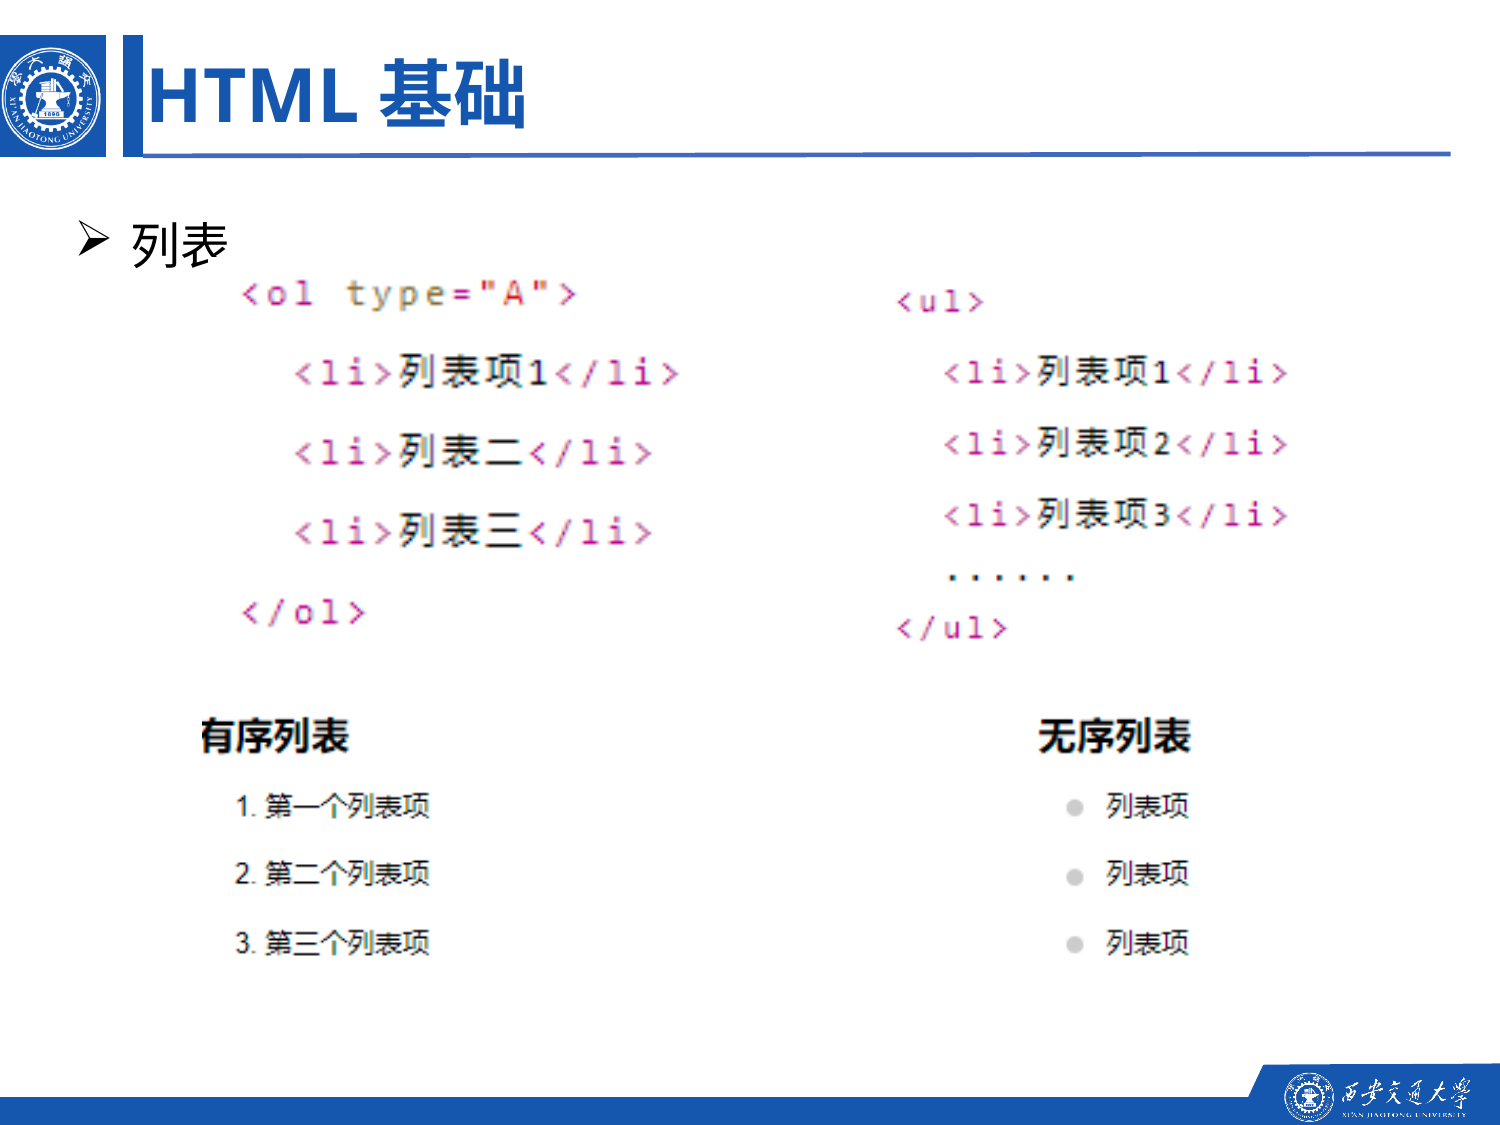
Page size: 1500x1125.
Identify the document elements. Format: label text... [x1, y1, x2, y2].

text_box HTML基础 [92, 39, 582, 145]
picture [1, 43, 104, 150]
picture [861, 250, 1430, 661]
picture [208, 257, 713, 637]
text_box 列表 [59, 176, 1451, 282]
picture [202, 703, 1307, 979]
